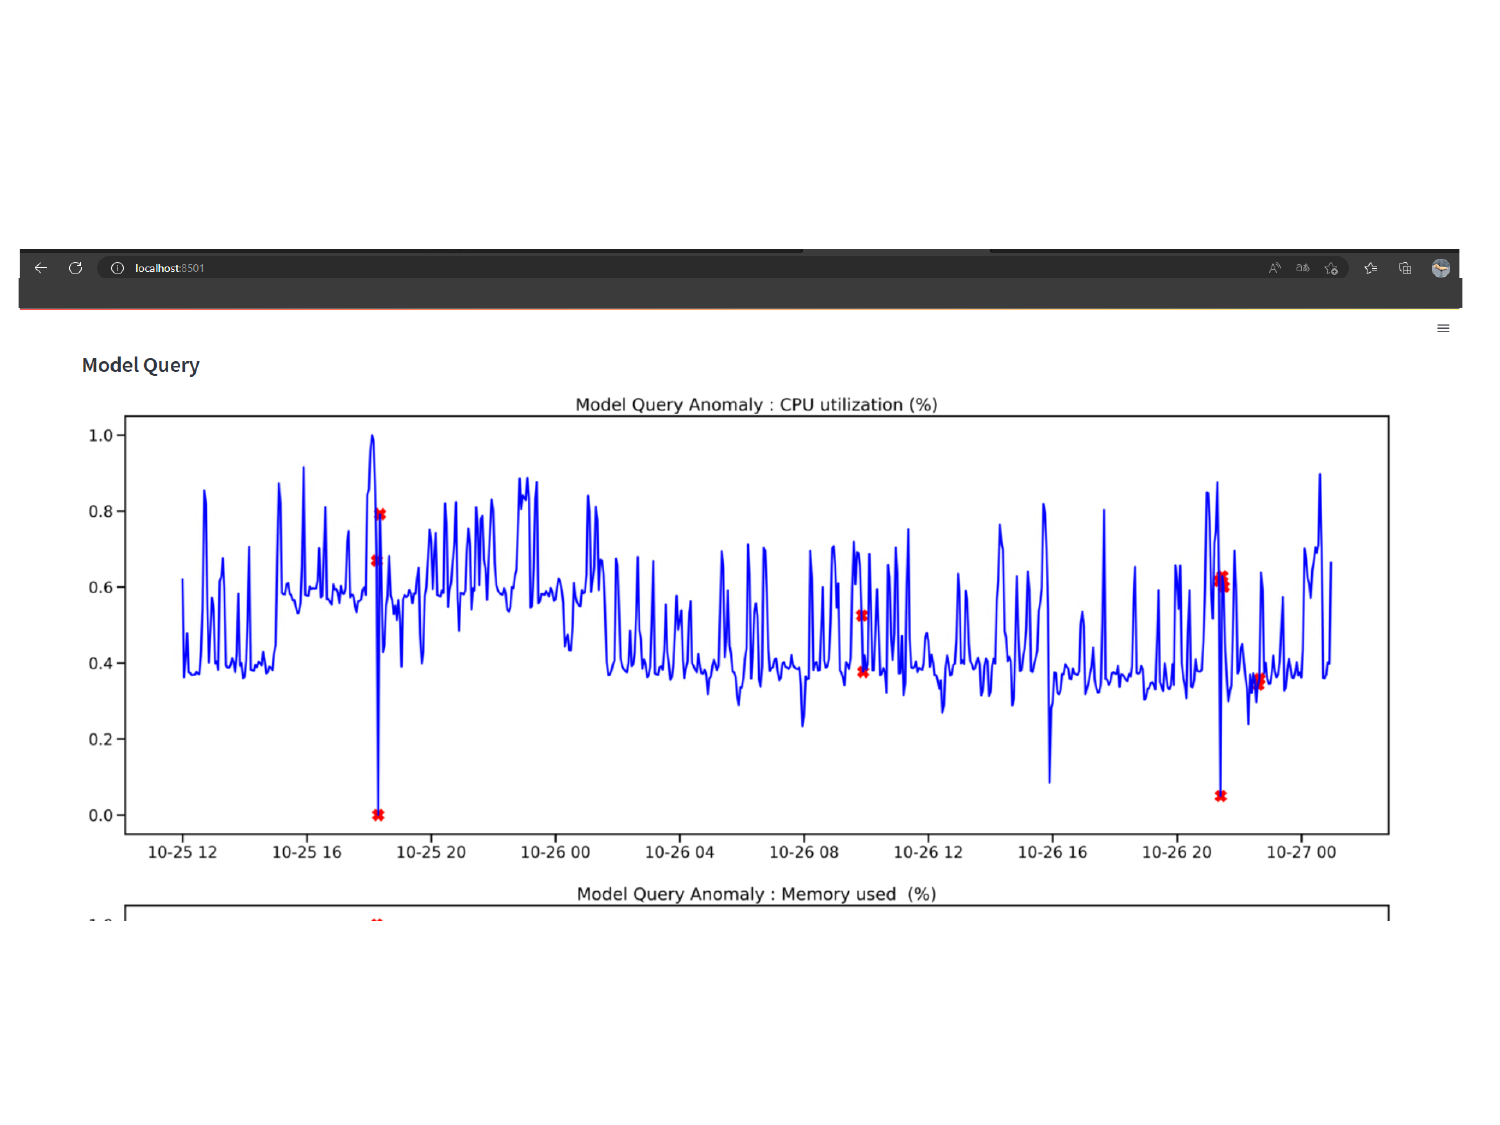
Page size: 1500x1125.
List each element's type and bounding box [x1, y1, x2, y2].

picture [19, 249, 1460, 921]
